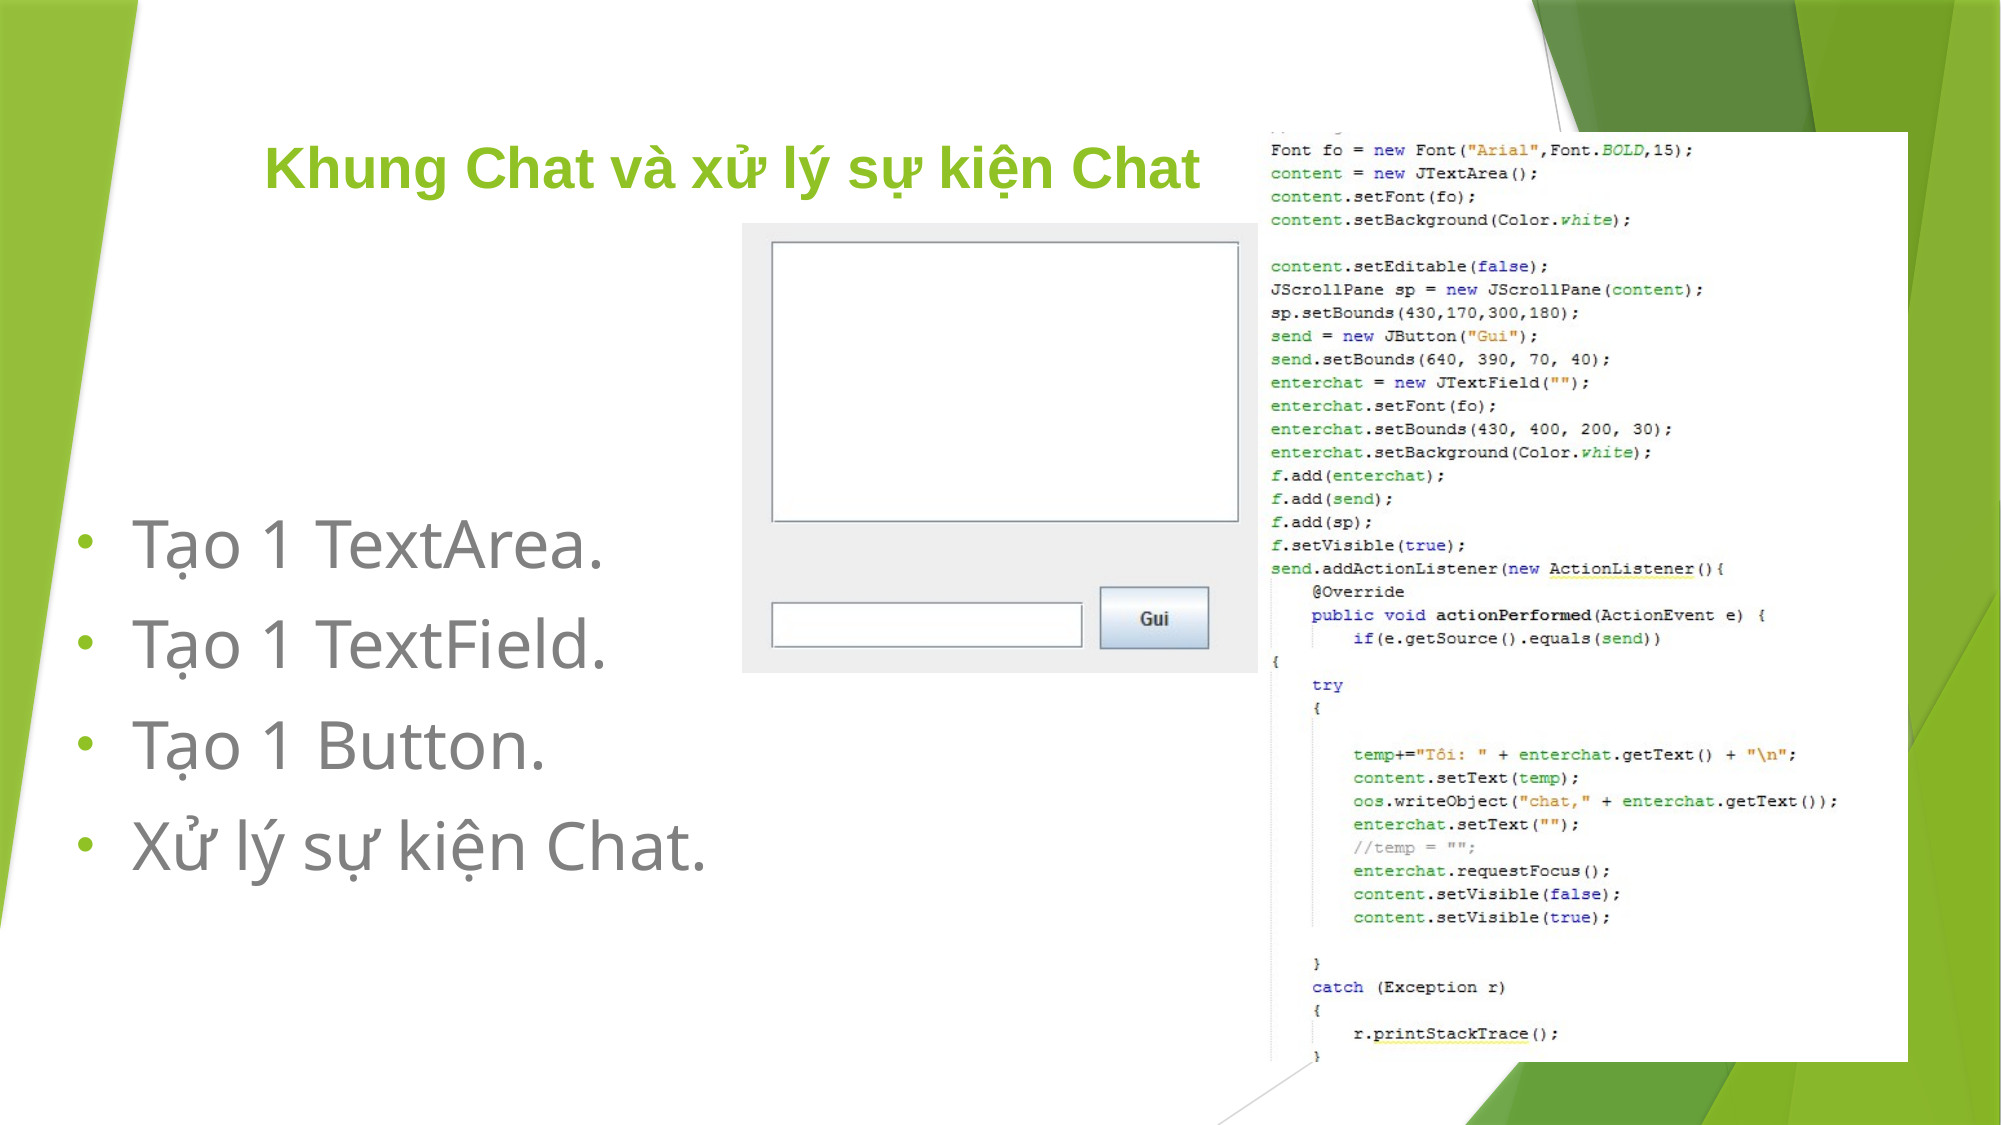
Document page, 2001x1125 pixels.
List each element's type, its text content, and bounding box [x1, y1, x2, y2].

subtitle Tạo 1 TextArea. Tạo 1 TextField. Tạo 1 Button. Xử lý sự kiện Chat. [61, 493, 1187, 983]
title Khung Chat và xử lý sự kiện Chat [249, 70, 1750, 209]
picture [741, 131, 1909, 1063]
